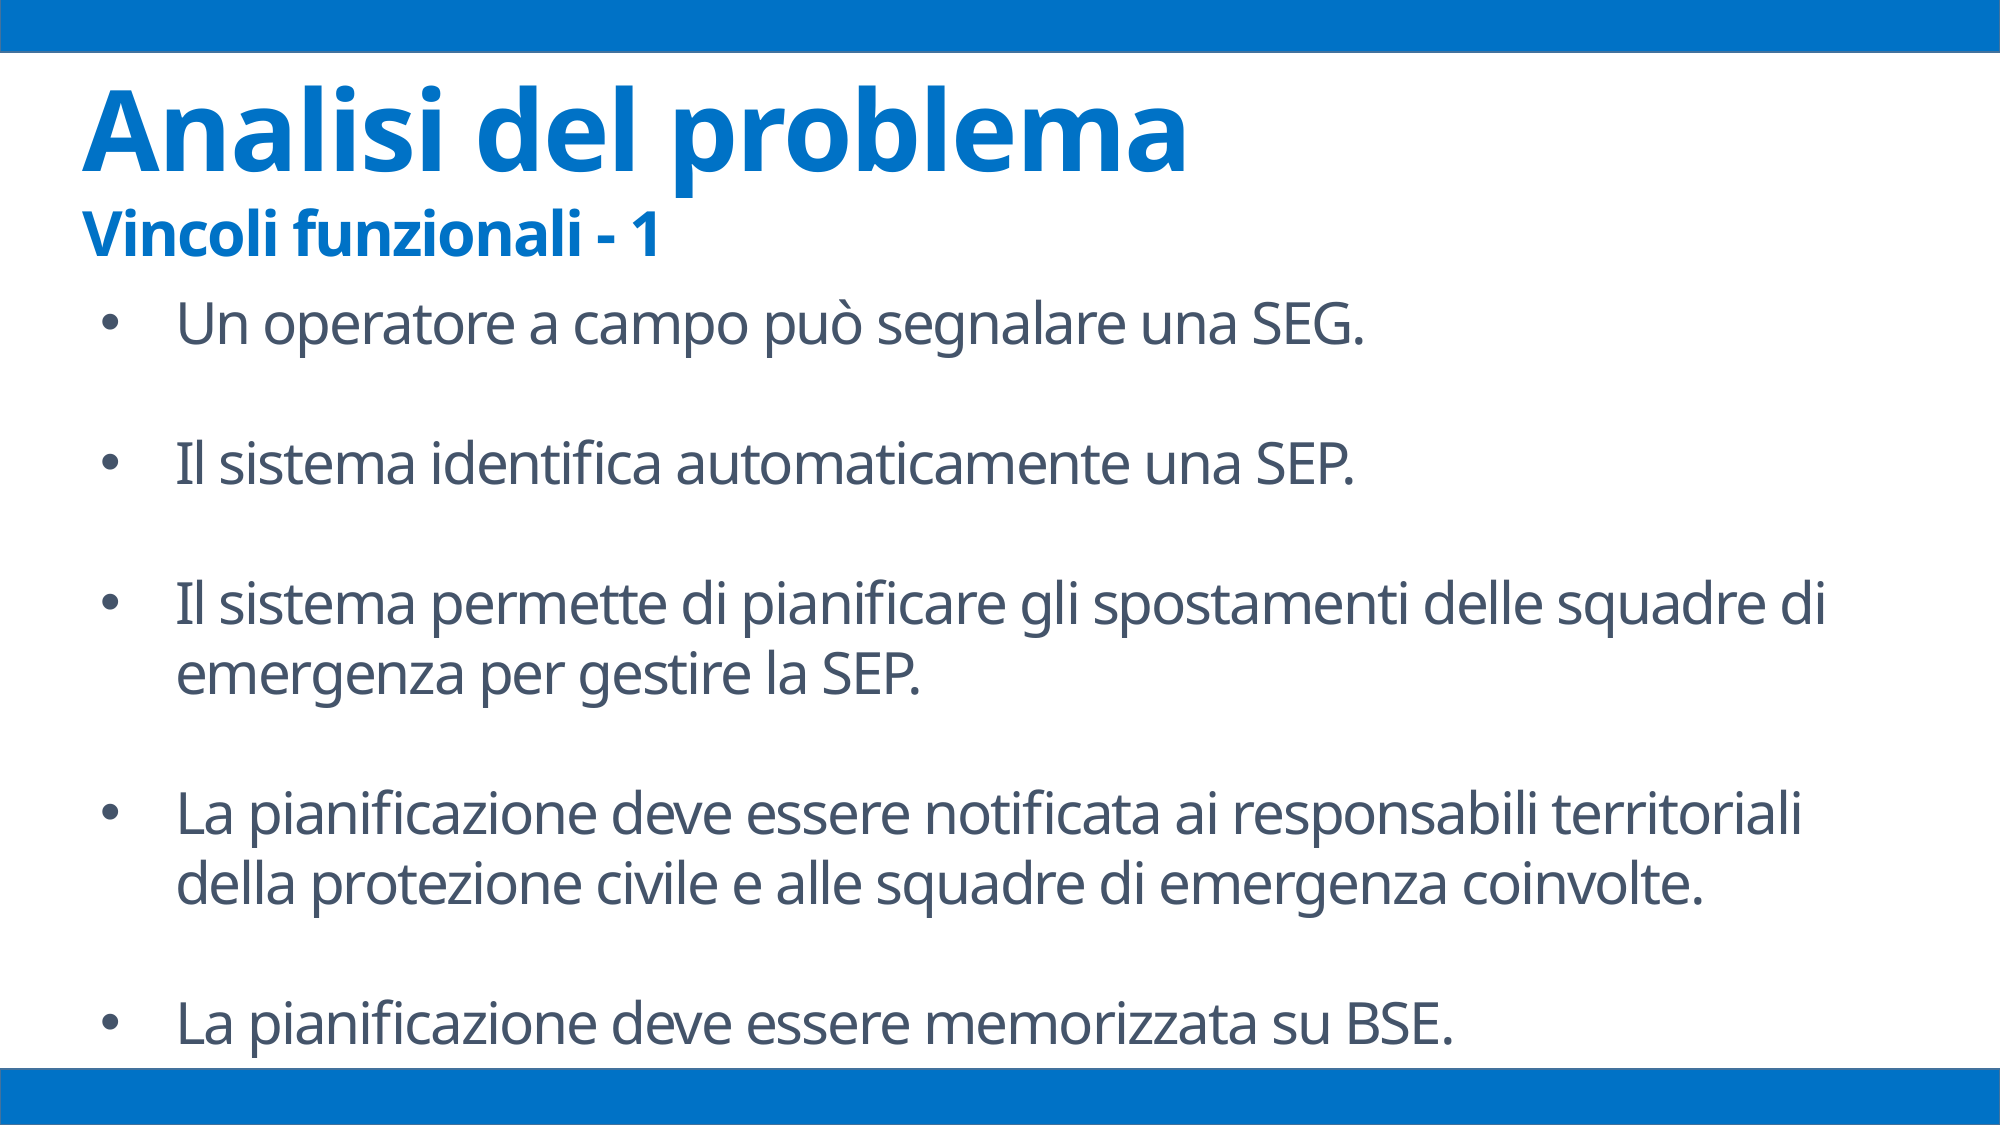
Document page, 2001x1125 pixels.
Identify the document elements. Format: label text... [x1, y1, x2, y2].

text_box Un operatore a campo può segnalare una SEG. Il sistema identifica automaticamente una SEP. Il sistema permette di pianificare gli spostamenti delle squadre di emergenza per gestire la SEP. La pianificazione deve essere notificata ai responsabili territoriali della protezione civile e alle squadre di emergenza coinvolte. La pianificazione deve essere memorizzata su BSE. [85, 278, 1886, 1064]
text_box [0, 0, 2000, 53]
text_box Analisi del problema Vincoli funzionali - 1 [68, 51, 1974, 277]
text_box [0, 1068, 2000, 1125]
